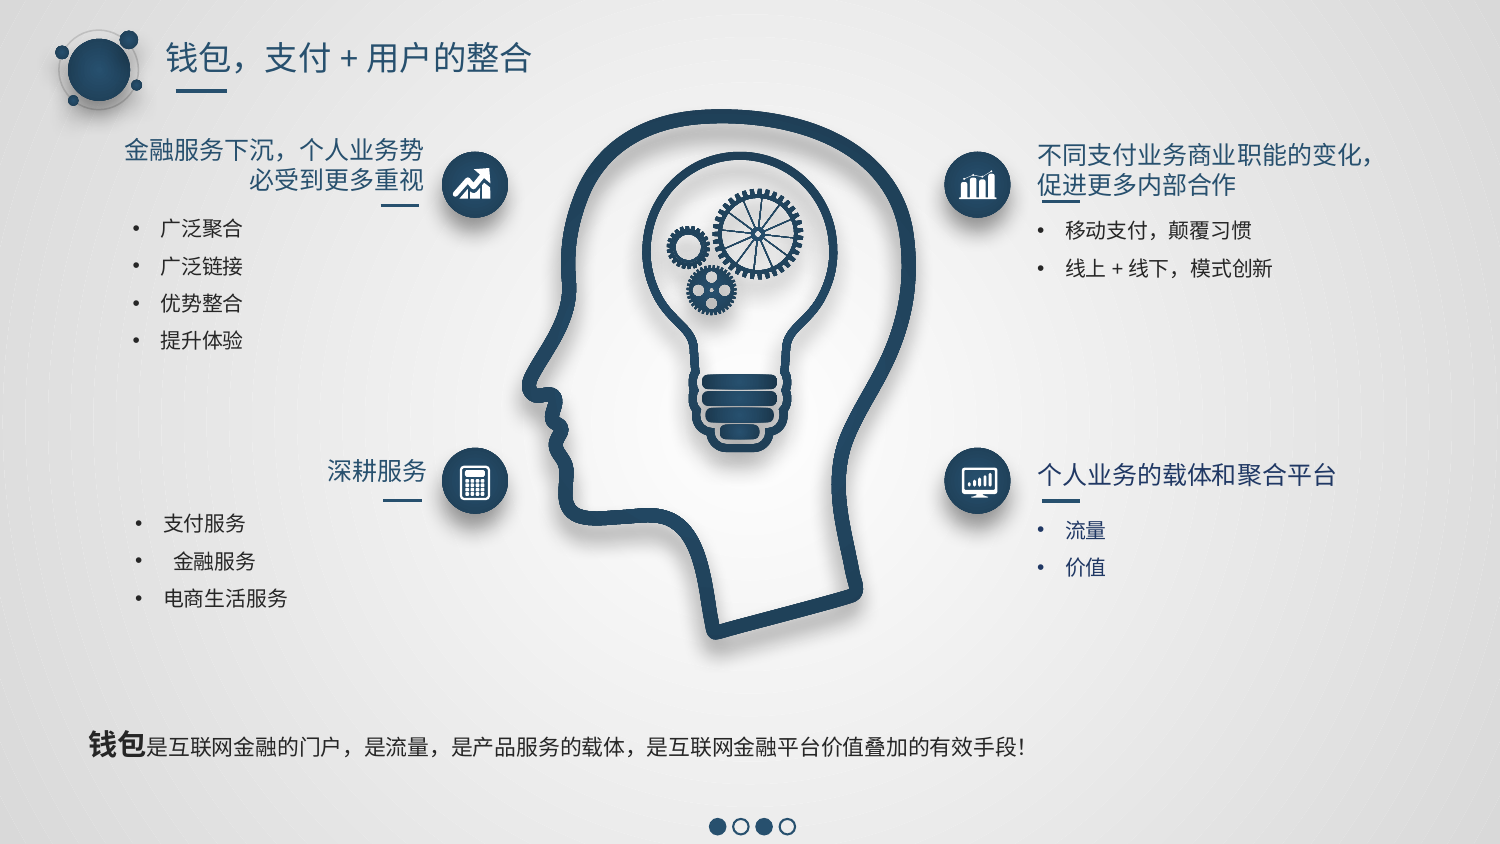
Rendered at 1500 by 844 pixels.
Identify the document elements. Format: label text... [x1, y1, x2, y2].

text_box 流量 价值 [1022, 497, 1372, 625]
text_box 深耕服务 [92, 447, 443, 493]
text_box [459, 465, 491, 501]
text_box [443, 446, 510, 515]
text_box 钱包是互联网金融的门户，是流量，是产品服务的载体，是互联网金融平台价值叠加的有效手段！ [73, 701, 1409, 769]
text_box 不同支付业务商业职能的变化，促进更多内部合作 [1022, 131, 1409, 207]
text_box 个人业务的载体和聚合平台 [1022, 452, 1372, 497]
text_box [441, 150, 510, 219]
text_box 钱包，支付+用户的整合 [150, 30, 548, 85]
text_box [452, 167, 491, 199]
text_box [943, 446, 1012, 515]
text_box 金融服务下沉，个人业务势必受到更多重视 [90, 127, 440, 203]
text_box 广泛聚合 广泛链接 优势整合 提升体验 [117, 203, 440, 361]
text_box [943, 150, 1012, 219]
text_box 支付服务 金融服务 电商生活服务 [120, 493, 443, 731]
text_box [961, 467, 998, 498]
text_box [958, 170, 997, 200]
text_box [519, 109, 920, 640]
text_box 移动支付，颠覆习惯 线上+线下，模式创新 [1022, 207, 1344, 363]
